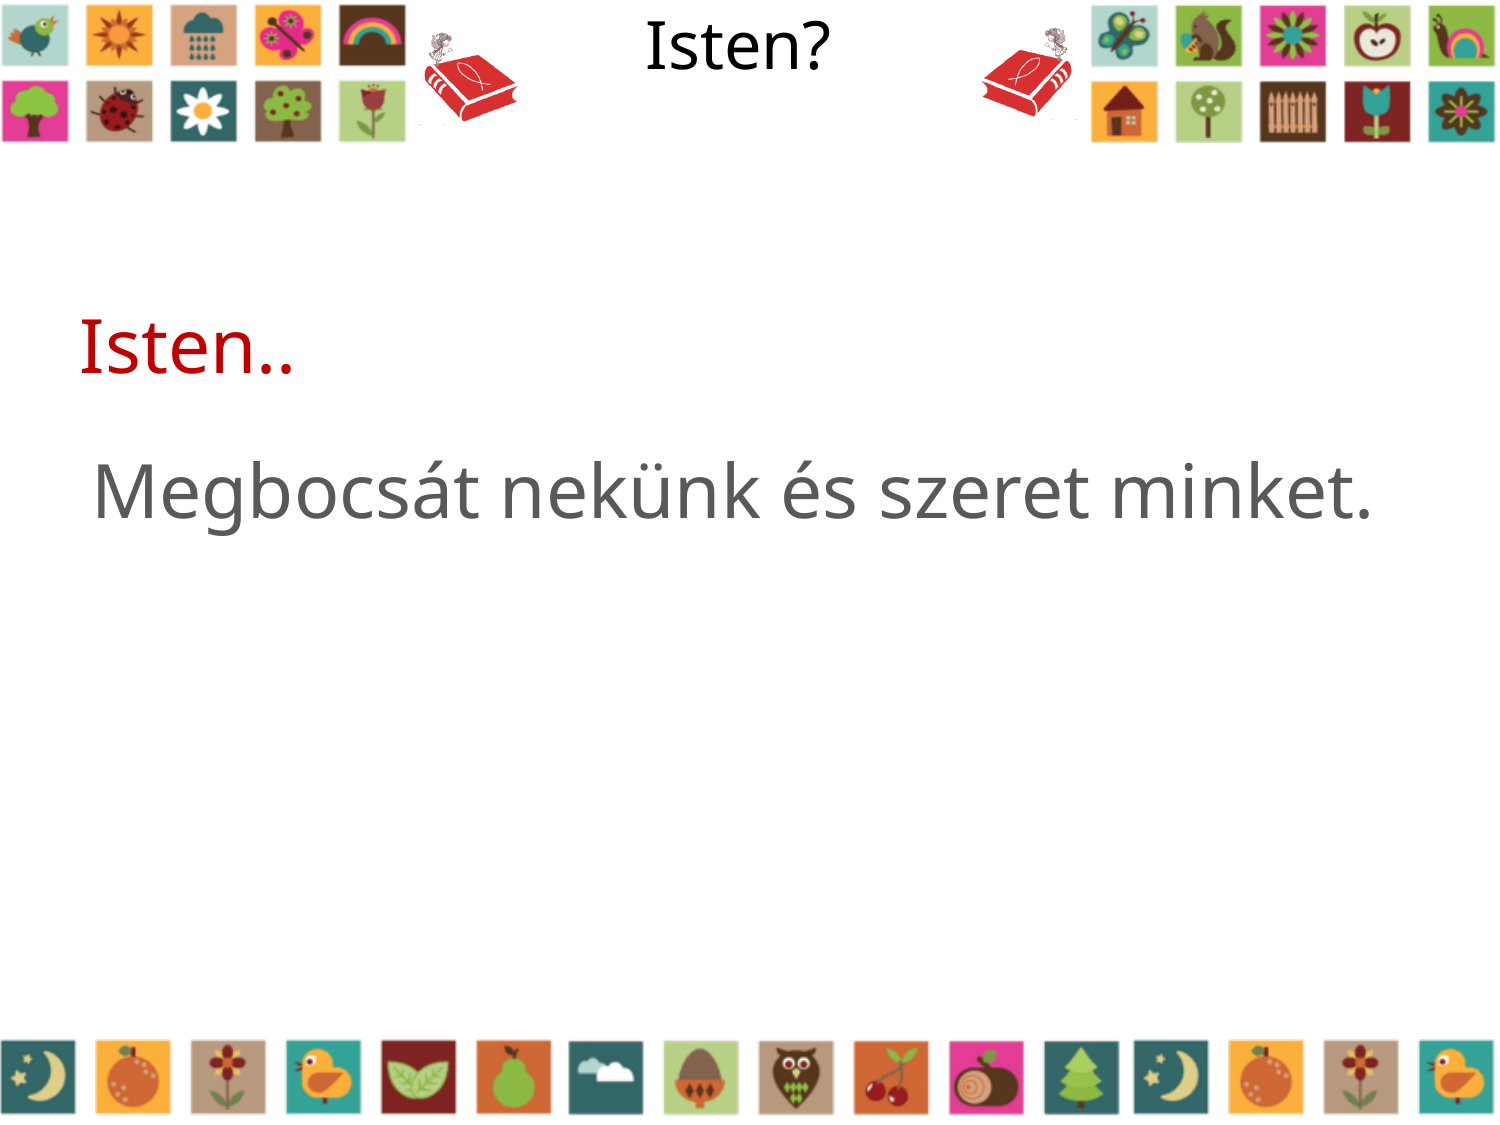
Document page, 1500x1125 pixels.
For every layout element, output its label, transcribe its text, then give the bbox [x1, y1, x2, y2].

text_box Isten.. [64, 290, 1412, 396]
text_box Isten? [414, 0, 1080, 91]
text_box Megbocsát nekünk és szeret minket. [76, 436, 1424, 542]
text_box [0, 1028, 1500, 1118]
picture [0, 3, 550, 150]
picture [950, 3, 1500, 150]
